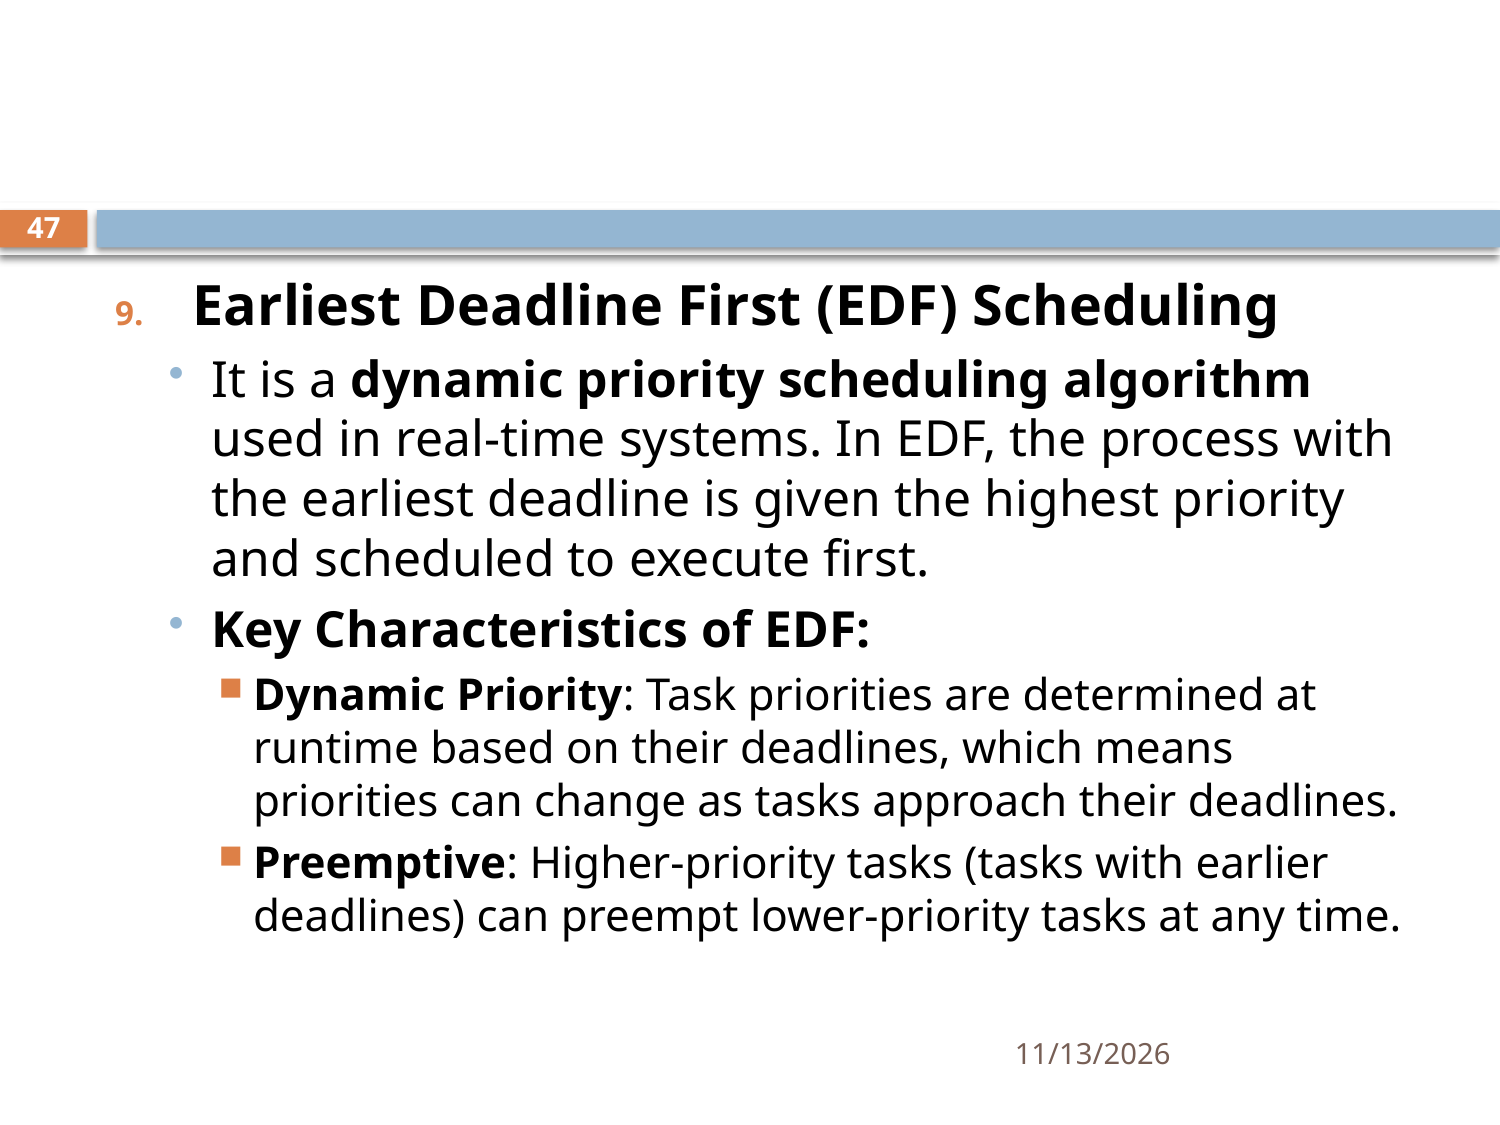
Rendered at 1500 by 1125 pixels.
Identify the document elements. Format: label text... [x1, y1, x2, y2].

slide_number 47 [0, 208, 88, 249]
list Earliest Deadline First (EDF) Scheduling It is a dynamic priority scheduling algorithm used in real-time systems. In EDF, the process with the earliest deadline is given the highest priority and scheduled to execute first. Key Characteristics of EDF: Dynamic Priority: Task priorities are determined at runtime based on their deadlines, which means priorities can change as tasks approach their deadlines. Preemptive: Higher-priority tasks (tasks with earlier deadlines) can preempt lower-priority tasks at any time. [100, 262, 1438, 1000]
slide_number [999, 1025, 1438, 1085]
